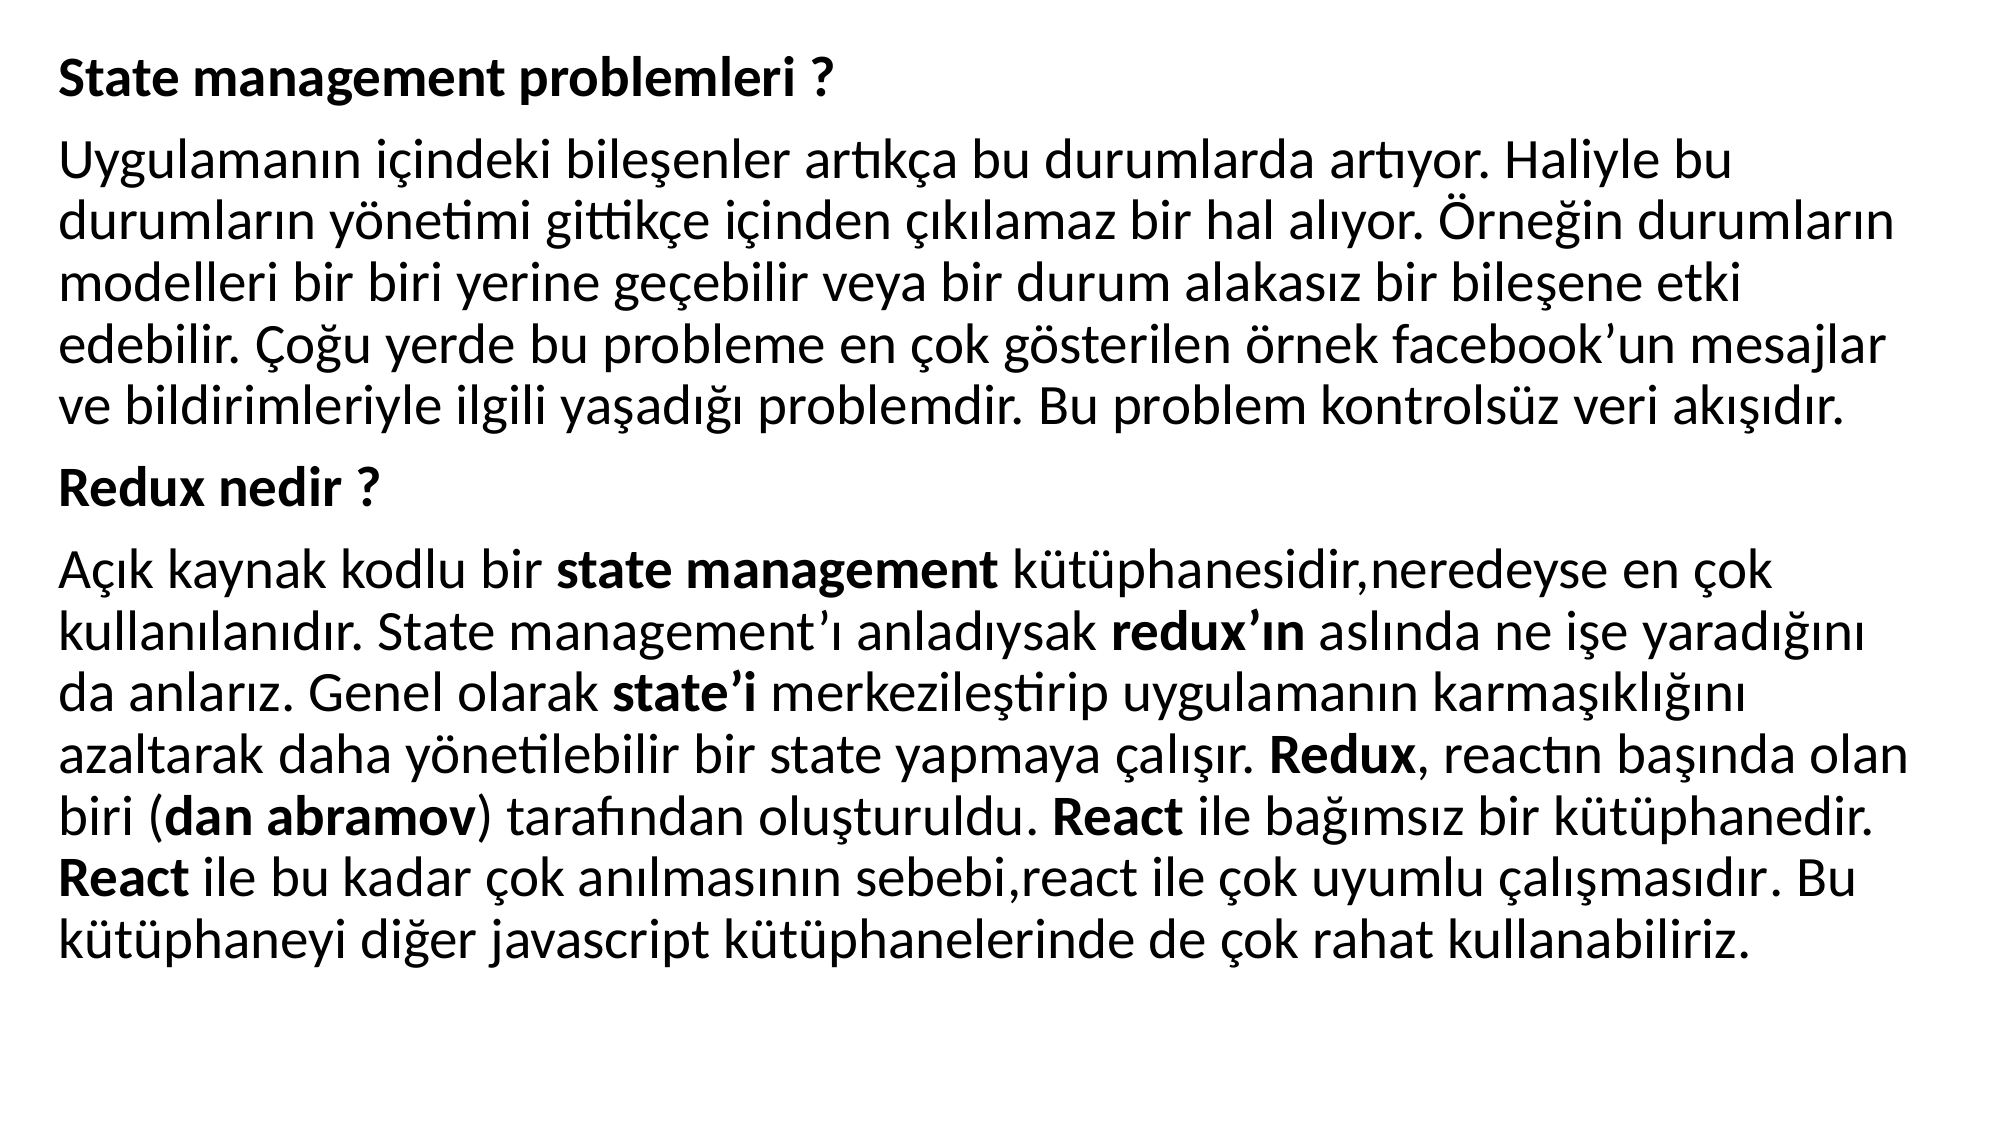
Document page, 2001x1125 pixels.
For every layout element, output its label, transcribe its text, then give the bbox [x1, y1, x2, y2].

list State management problemleri ? Uygulamanın içindeki bileşenler artıkça bu durumlarda artıyor. Haliyle bu durumların yönetimi gittikçe içinden çıkılamaz bir hal alıyor. Örneğin durumların modelleri bir biri yerine geçebilir veya bir durum alakasız bir bileşene etki edebilir. Çoğu yerde bu probleme en çok gösterilen örnek facebook’un mesajlar ve bildirimleriyle ilgili yaşadığı problemdir. Bu problem kontrolsüz veri akışıdır. Redux nedir ? Açık kaynak kodlu bir state management kütüphanesidir,neredeyse en çok kullanılanıdır. State management’ı anladıysak redux’ın aslında ne işe yaradığını da anlarız. Genel olarak state’i merkezileştirip uygulamanın karmaşıklığını azaltarak daha yönetilebilir bir state yapmaya çalışır. Redux, reactın başında olan biri (dan abramov) tarafından oluşturuldu. React ile bağımsız bir kütüphanedir. React ile bu kadar çok anılmasının sebebi,react ile çok uyumlu çalışmasıdır. Bu kütüphaneyi diğer javascript kütüphanelerinde de çok rahat kullanabiliriz. [43, 39, 1932, 1090]
